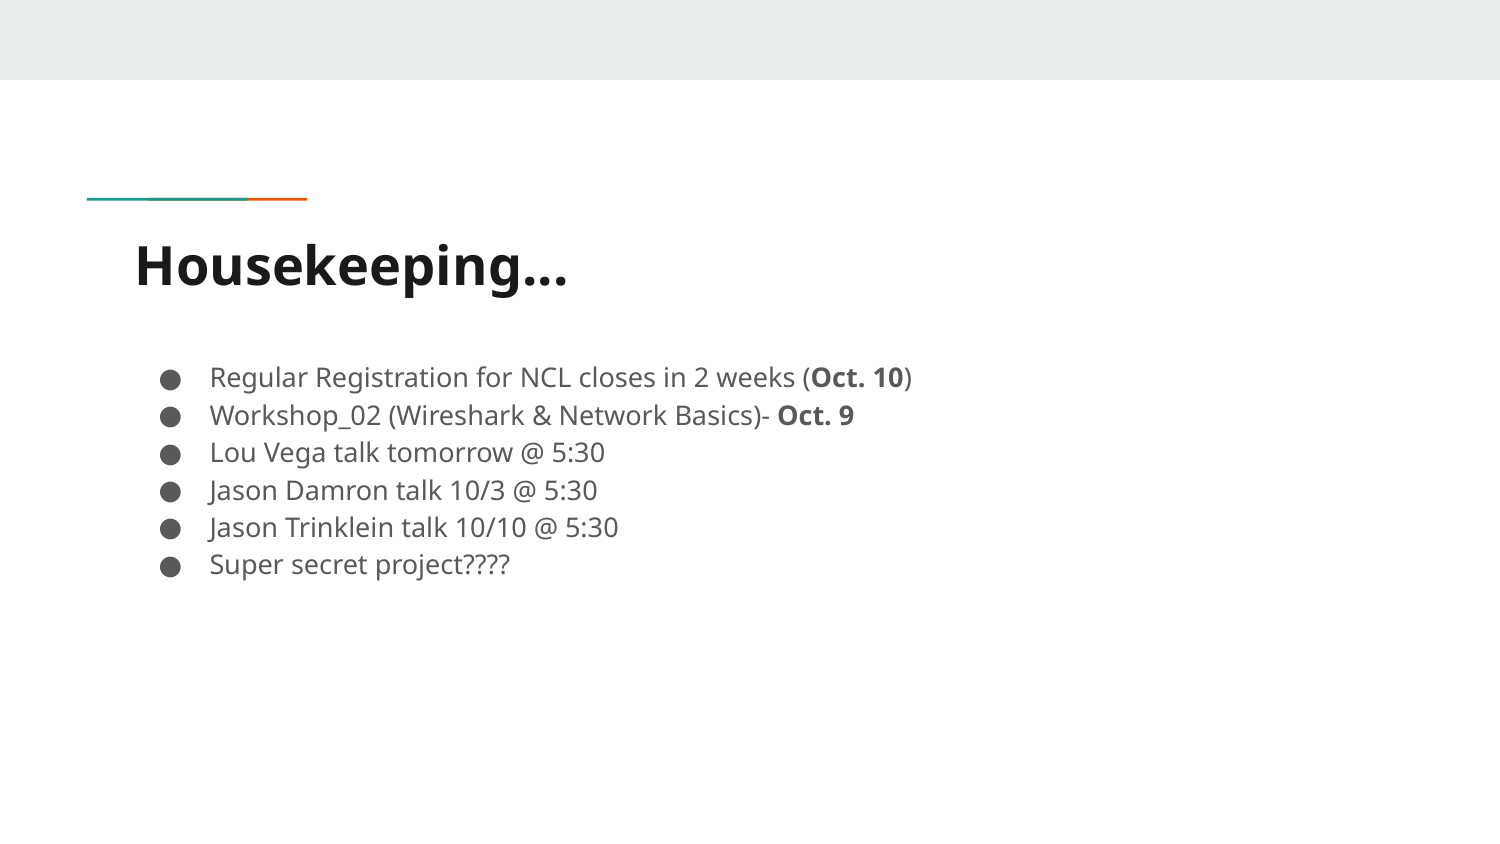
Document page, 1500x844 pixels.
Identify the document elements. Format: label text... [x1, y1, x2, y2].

title Housekeeping... [119, 216, 1381, 305]
list Regular Registration for NCL closes in 2 weeks (Oct. 10) Workshop_02 (Wireshark & Network Basics)- Oct. 9 Lou Vega talk tomorrow @ 5:30 Jason Damron talk 10/3 @ 5:30 Jason Trinklein talk 10/10 @ 5:30 Super secret project???? [119, 341, 1381, 712]
